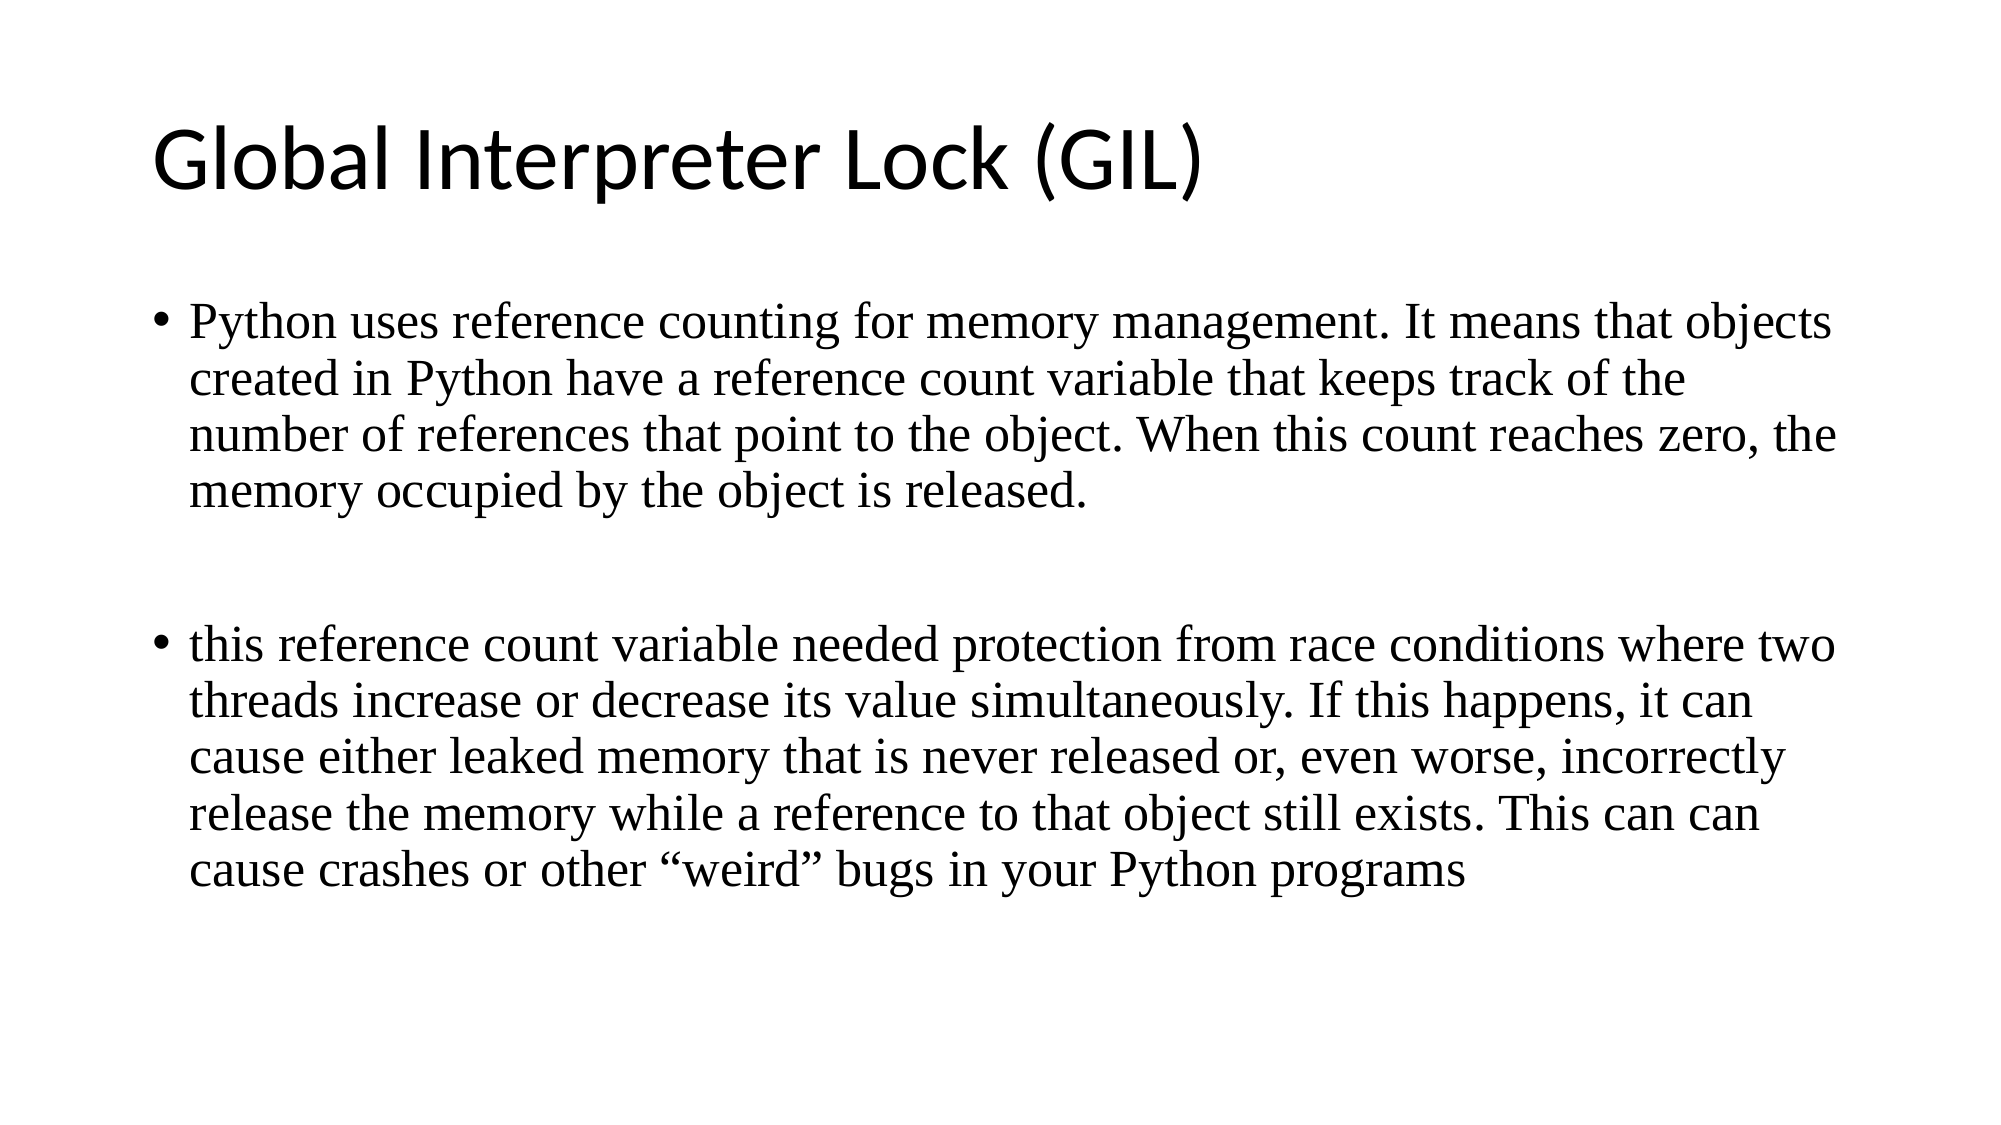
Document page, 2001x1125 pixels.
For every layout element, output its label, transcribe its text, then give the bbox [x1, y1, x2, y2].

list Python uses reference counting for memory management. It means that objects created in Python have a reference count variable that keeps track of the number of references that point to the object. When this count reaches zero, the memory occupied by the object is released. this reference count variable needed protection from race conditions where two threads increase or decrease its value simultaneously. If this happens, it can cause either leaked memory that is never released or, even worse, incorrectly release the memory while a reference to that object still exists. This can can cause crashes or other “weird” bugs in your Python programs [137, 286, 1863, 1035]
title Global Interpreter Lock (GIL) [137, 59, 1863, 261]
